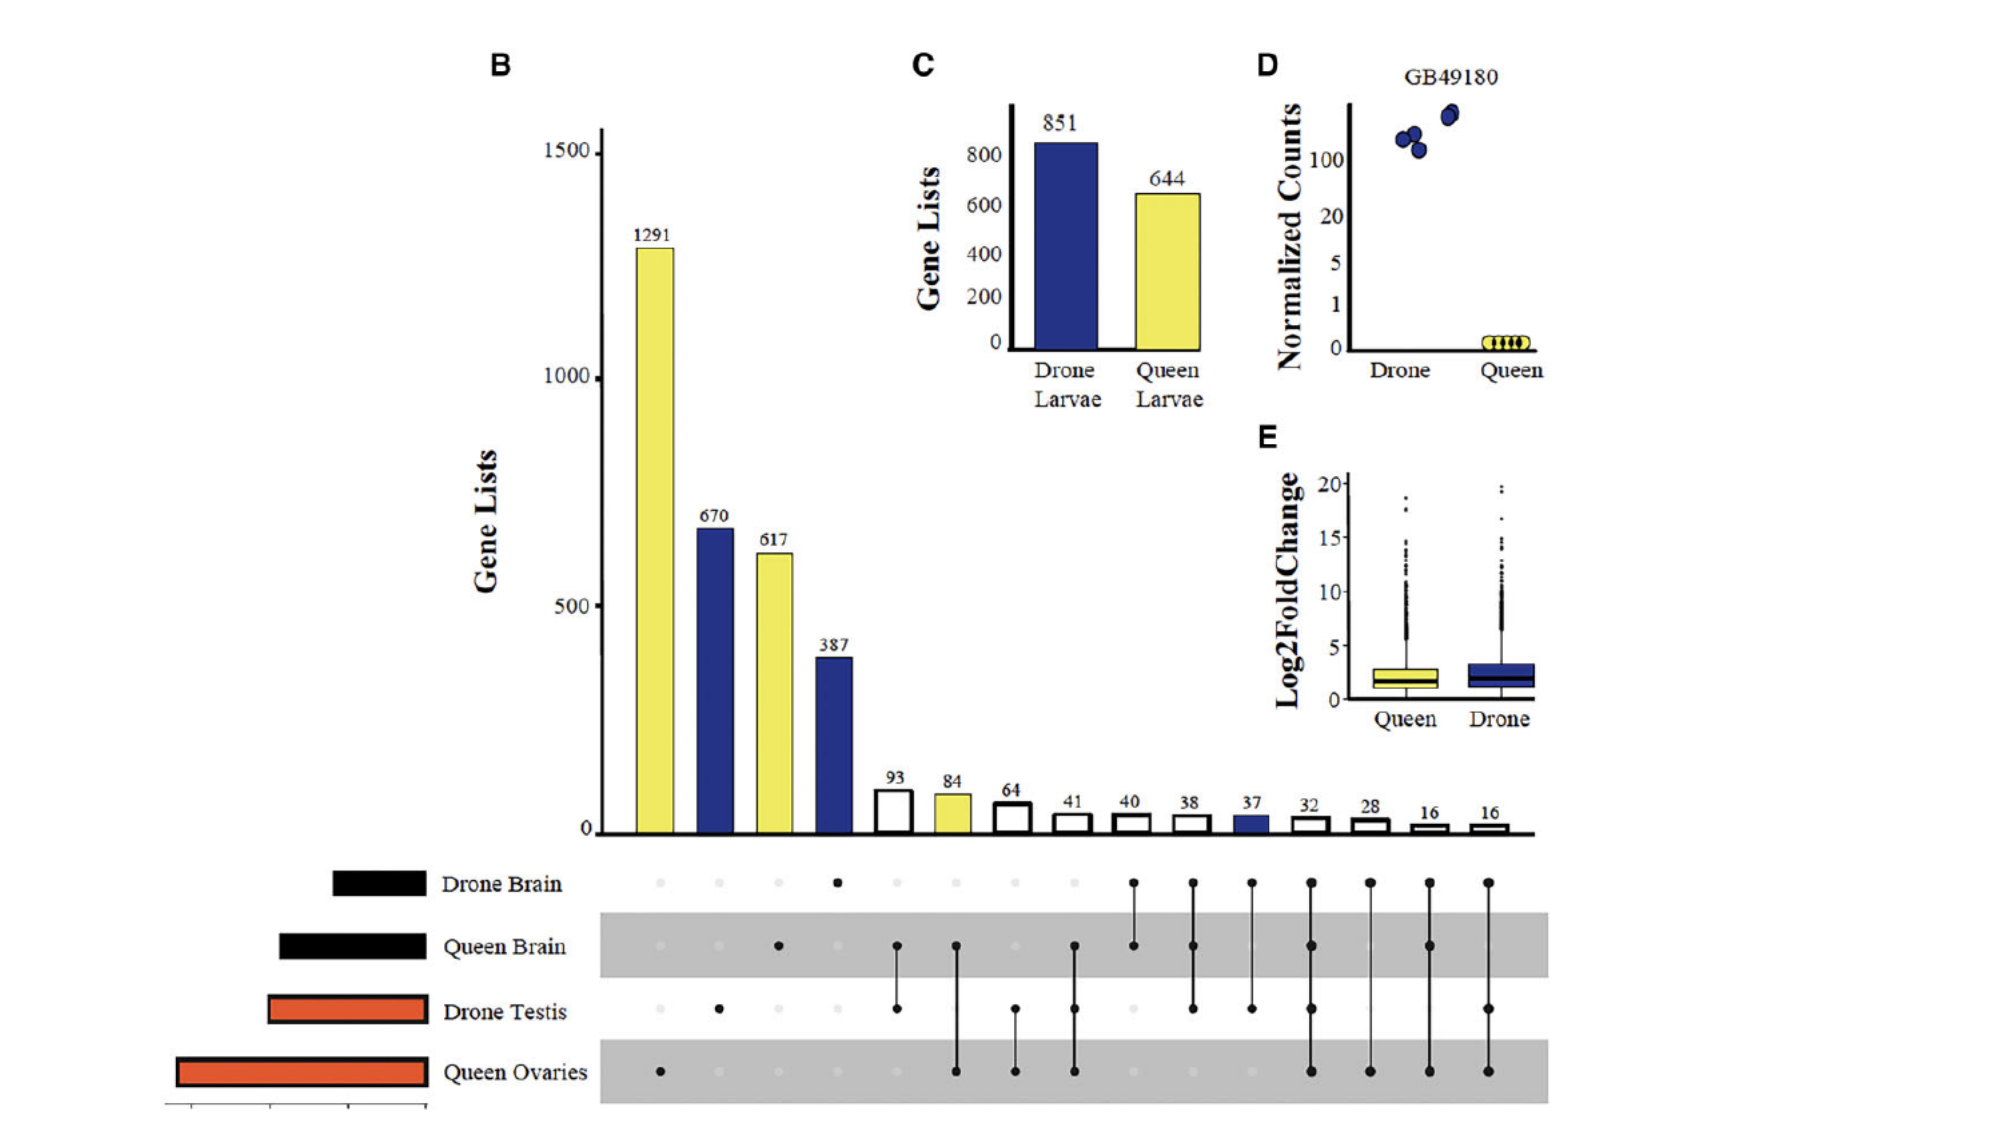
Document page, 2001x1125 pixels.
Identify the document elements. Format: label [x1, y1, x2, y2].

picture [148, 42, 1575, 1110]
